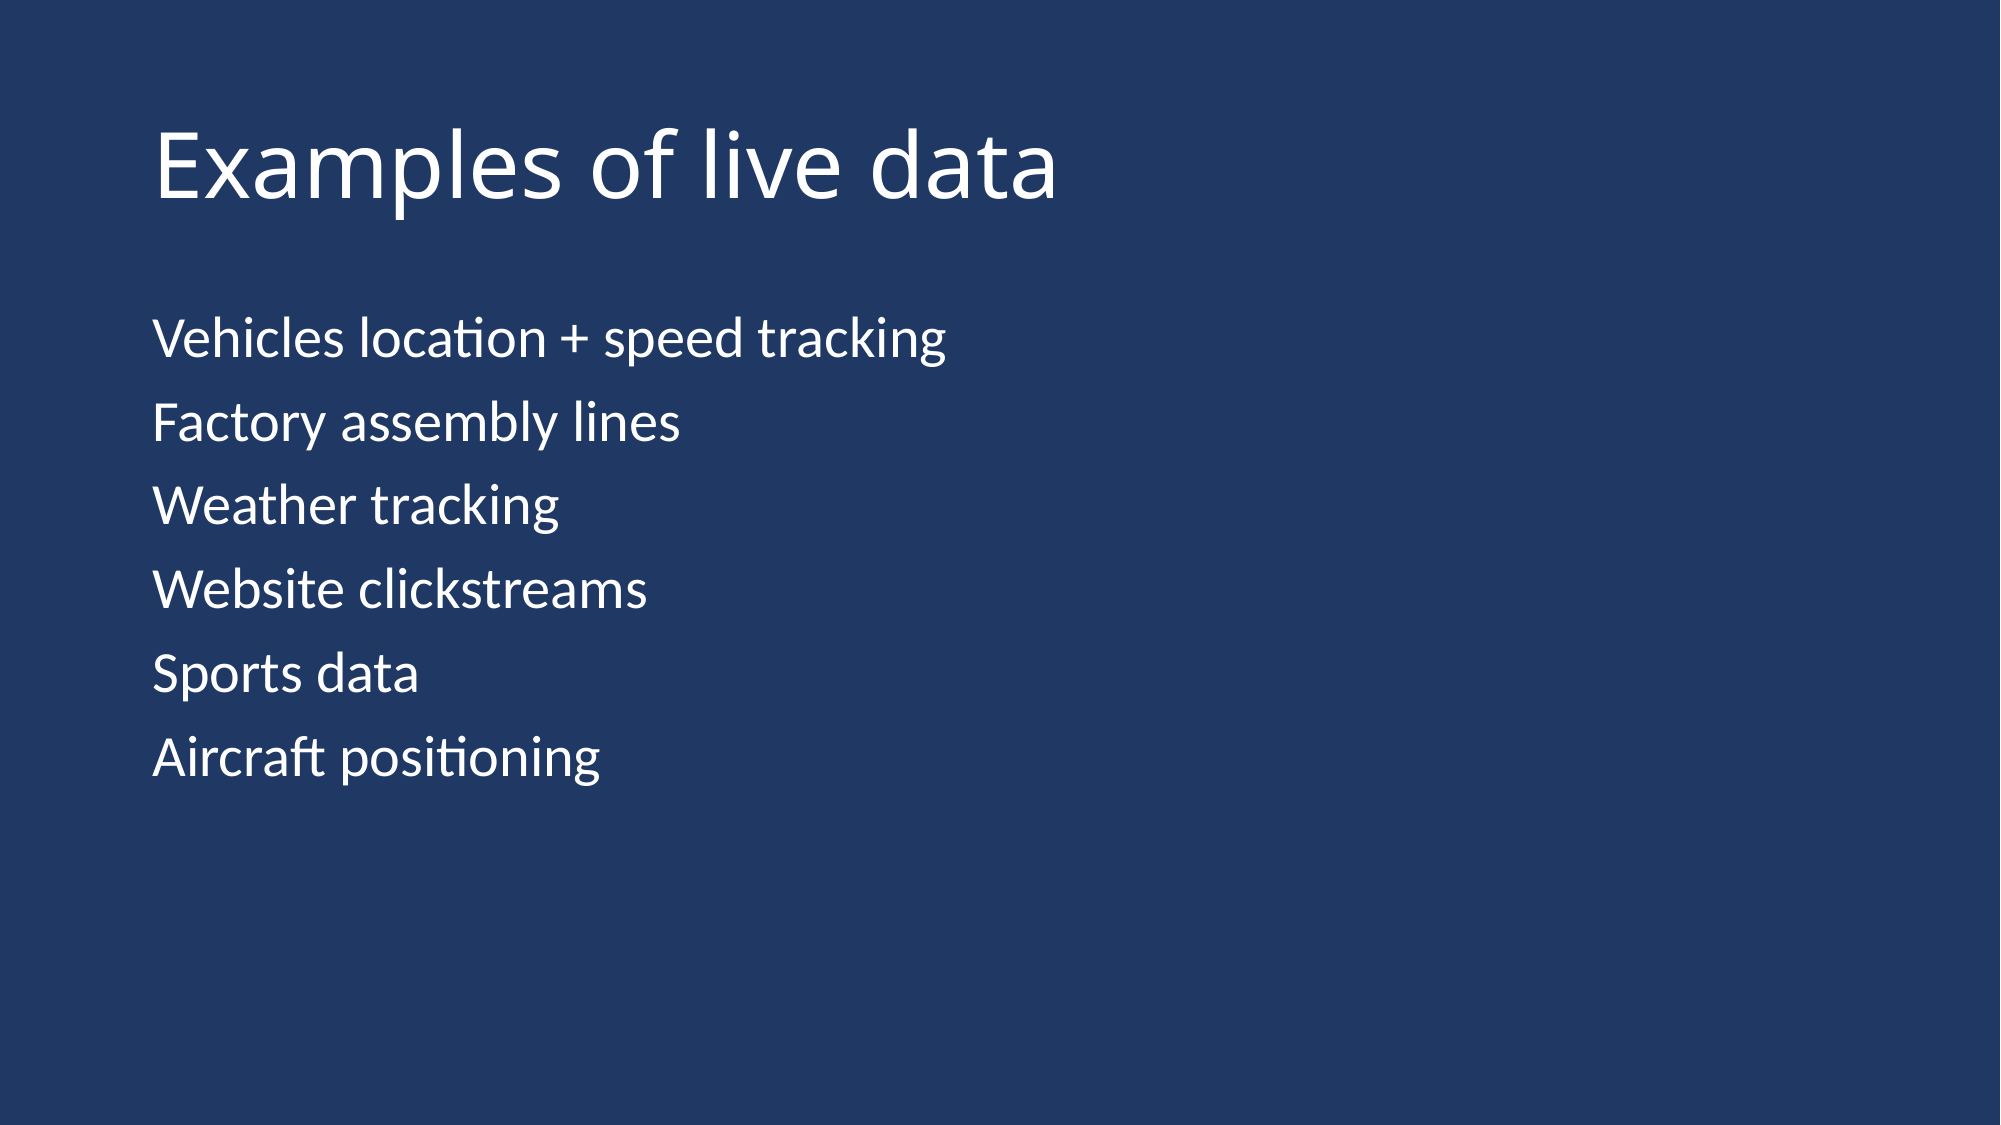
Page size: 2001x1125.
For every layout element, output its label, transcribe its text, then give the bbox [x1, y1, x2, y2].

title Examples of live data [137, 59, 1863, 278]
list Vehicles location + speed tracking Factory assembly lines Weather tracking Website clickstreams Sports data Aircraft positioning [137, 299, 1863, 1014]
